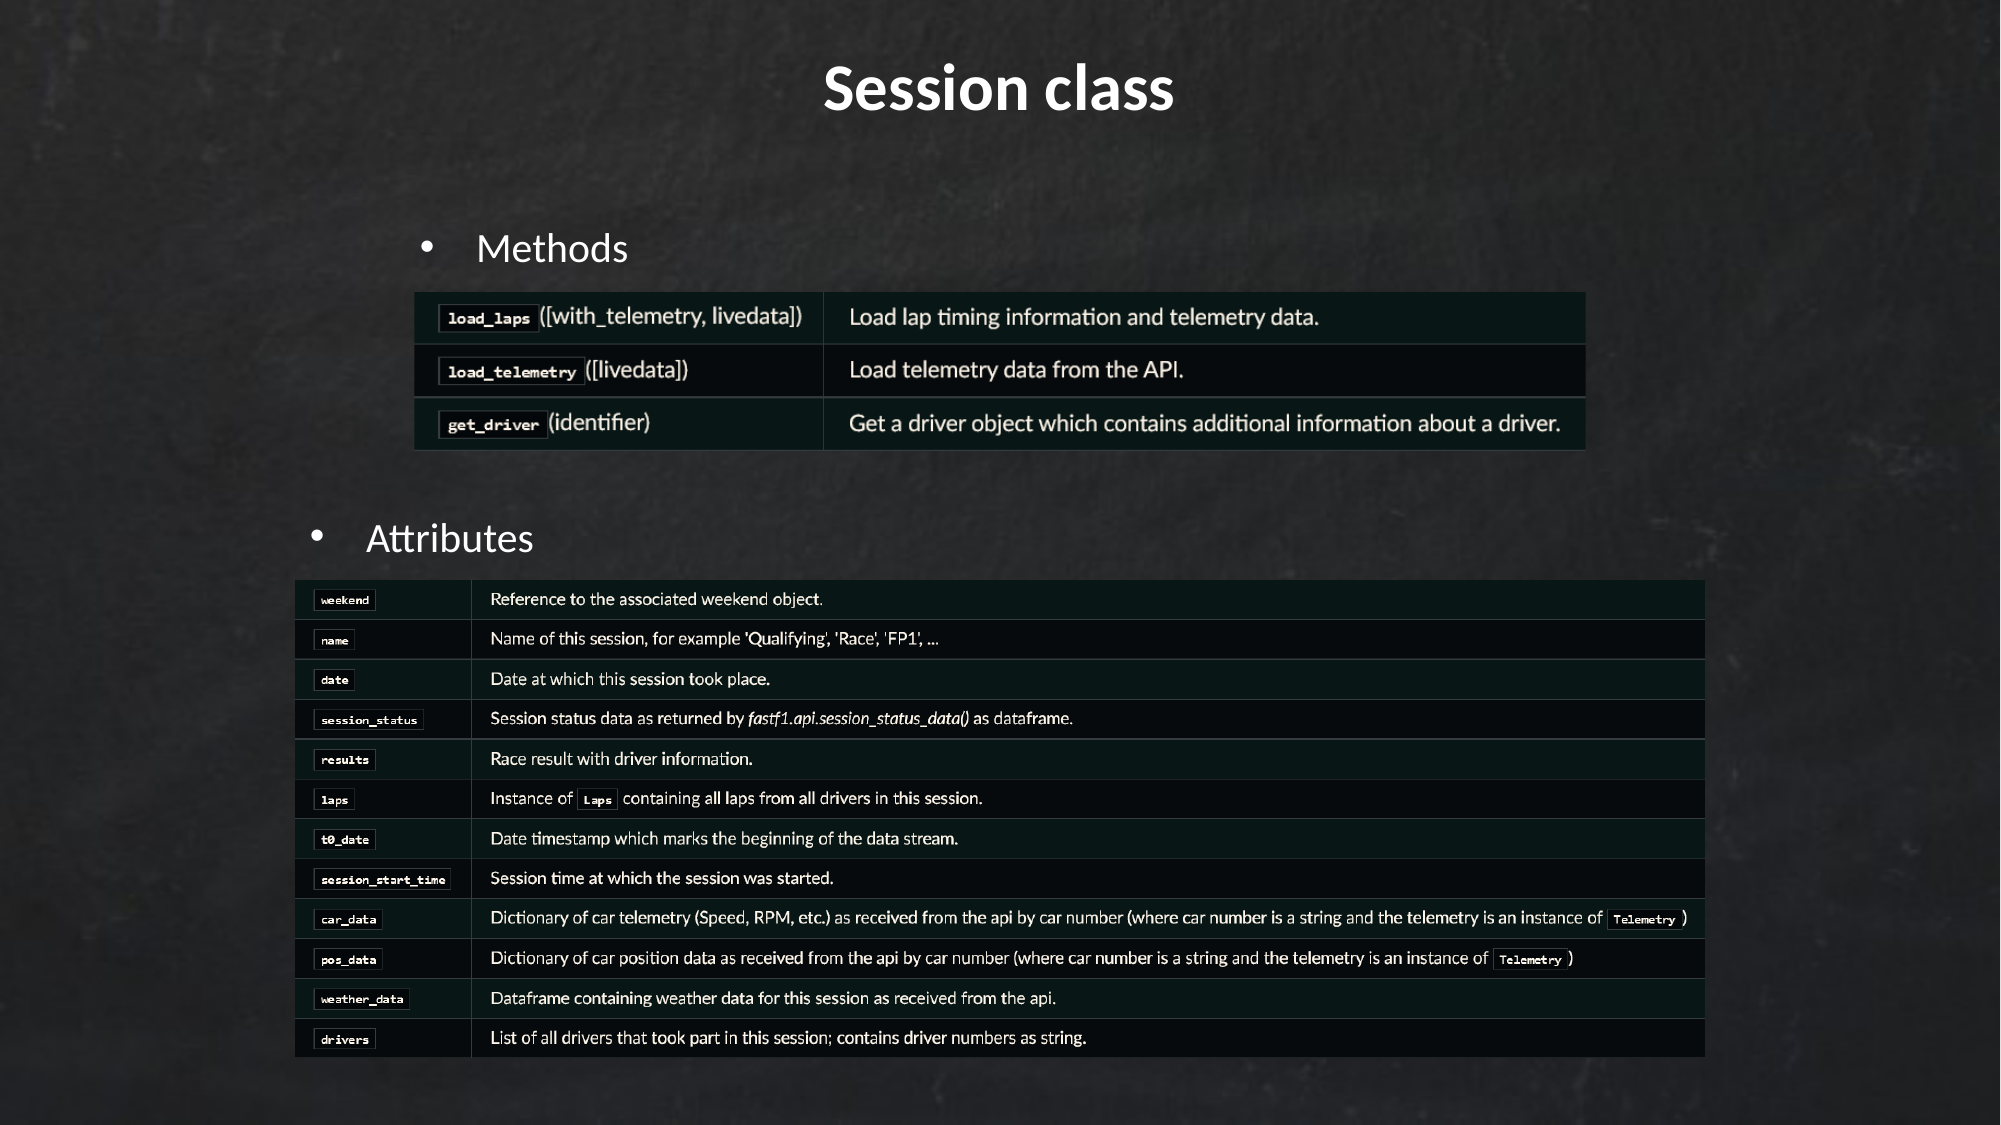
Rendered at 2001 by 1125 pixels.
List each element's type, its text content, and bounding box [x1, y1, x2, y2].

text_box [295, 580, 1705, 1058]
text_box Session class [523, 36, 1477, 132]
picture [0, 0, 2001, 1125]
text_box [414, 291, 1586, 451]
text_box Attributes [295, 502, 714, 568]
text_box Methods [405, 213, 824, 279]
